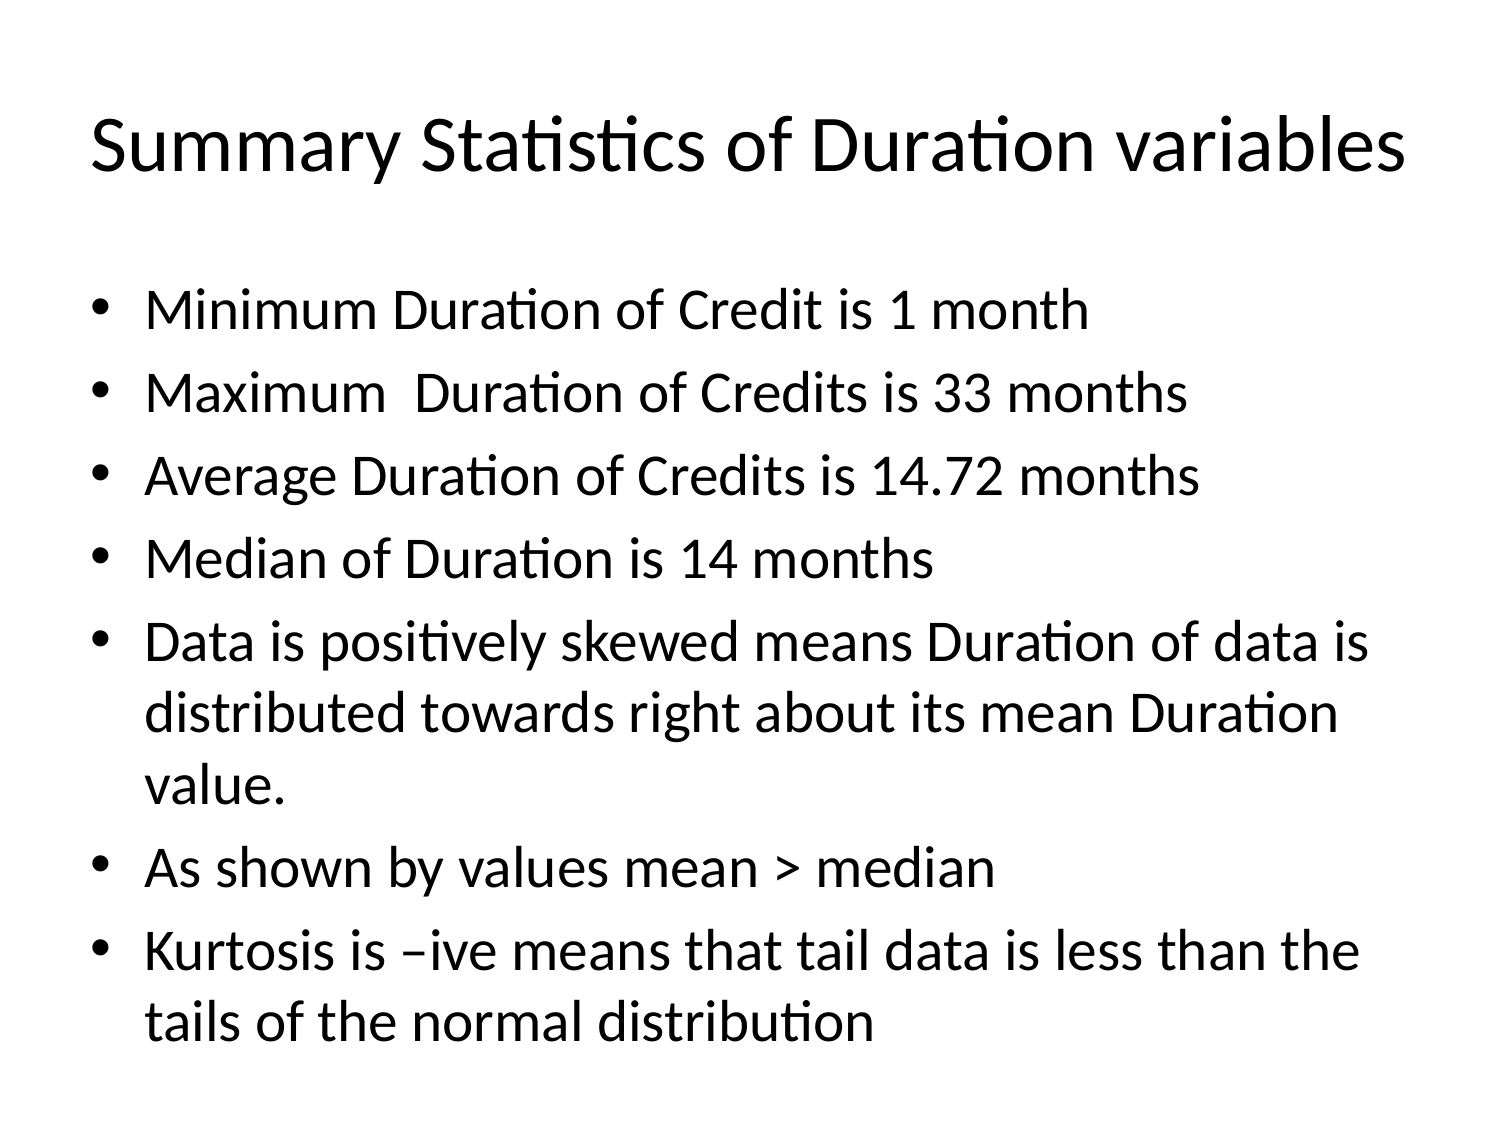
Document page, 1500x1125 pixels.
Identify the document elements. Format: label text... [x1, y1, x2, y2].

list Minimum Duration of Credit is 1 month Maximum Duration of Credits is 33 months Average Duration of Credits is 14.72 months Median of Duration is 14 months Data is positively skewed means Duration of data is distributed towards right about its mean Duration value. As shown by values mean > median Kurtosis is –ive means that tail data is less than the tails of the normal distribution [75, 262, 1425, 1067]
title Summary Statistics of Duration variables [75, 45, 1425, 233]
